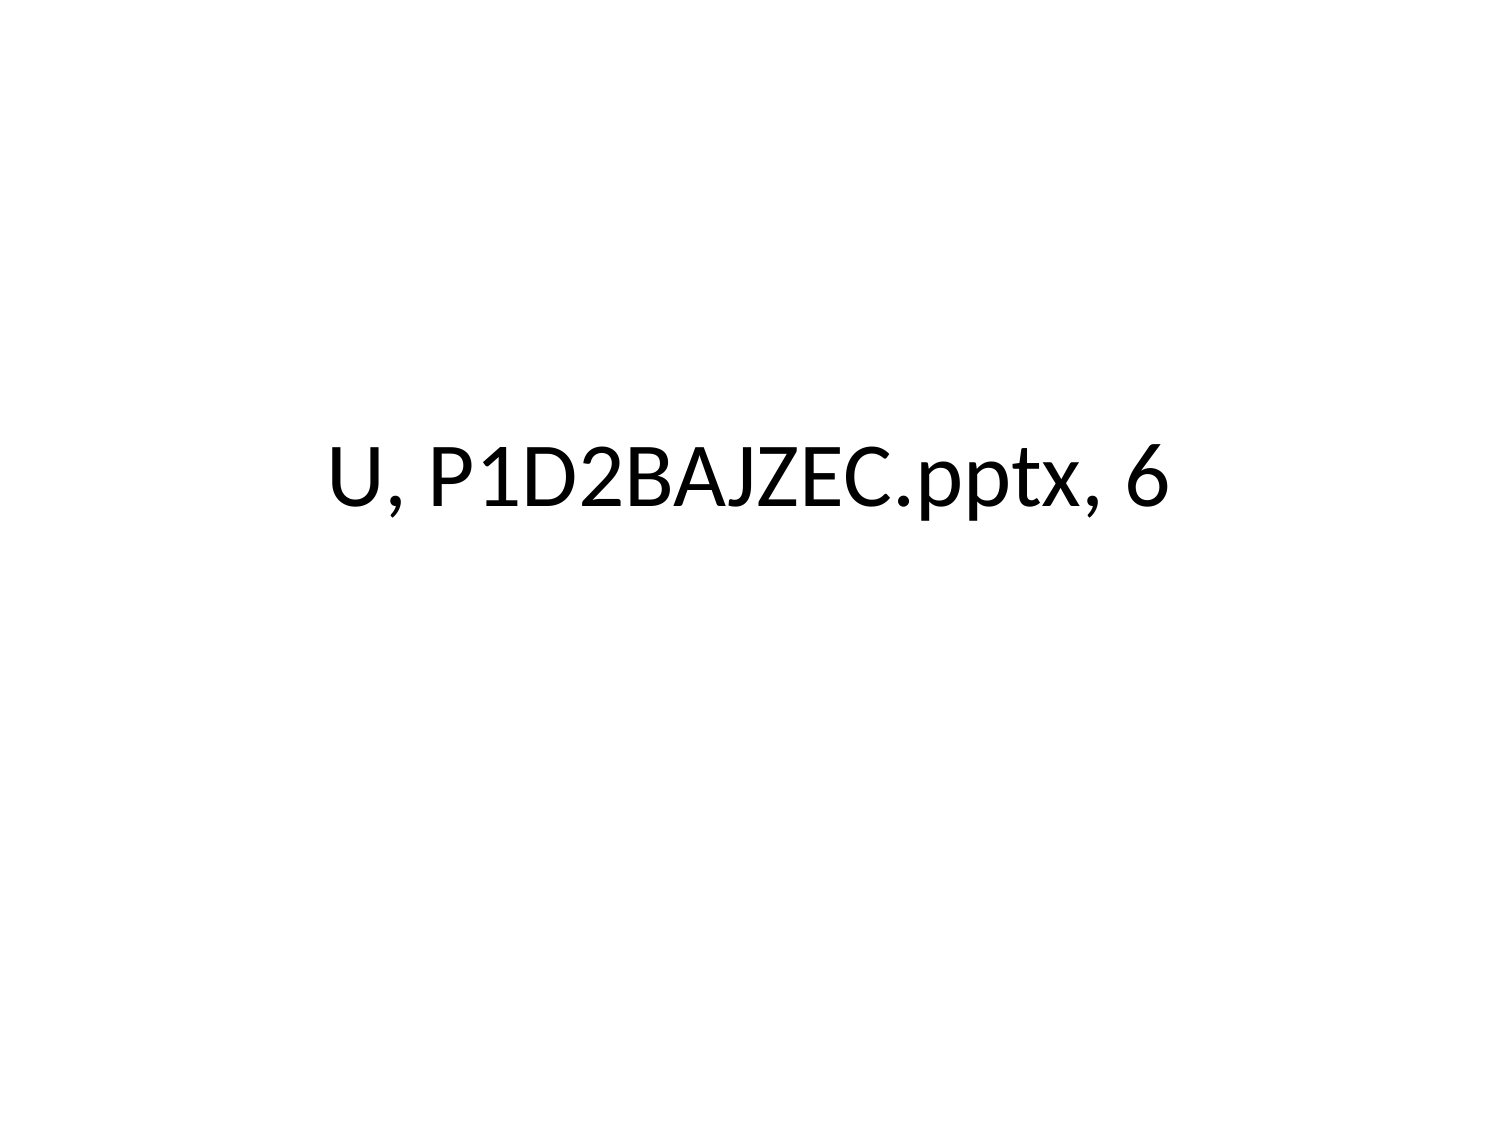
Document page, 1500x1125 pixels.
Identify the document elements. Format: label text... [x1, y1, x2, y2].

title U, P1D2BAJZEC.pptx, 6 [112, 349, 1388, 591]
